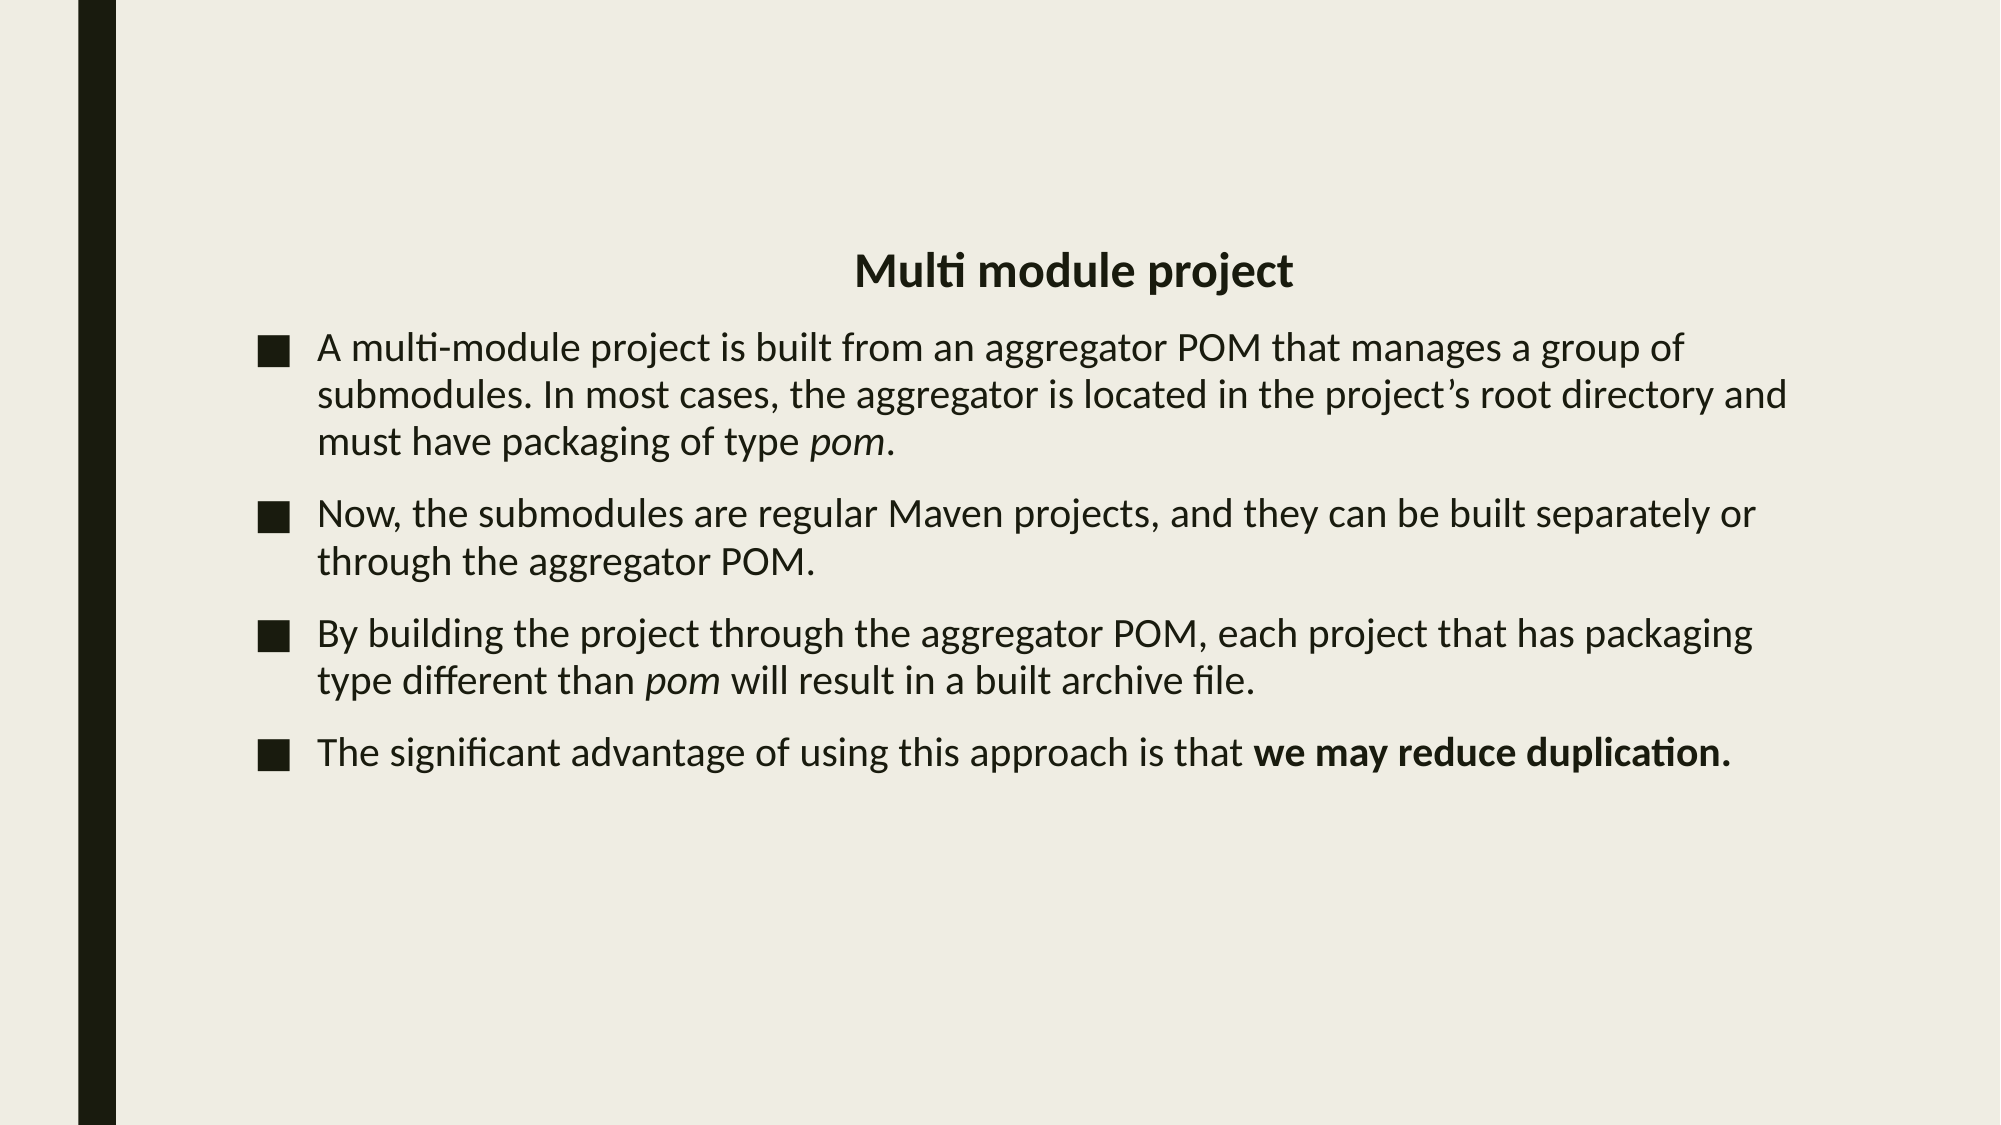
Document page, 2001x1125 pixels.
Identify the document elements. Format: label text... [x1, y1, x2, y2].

list Multi module project A multi-module project is built from an aggregator POM that manages a group of submodules. In most cases, the aggregator is located in the project’s root directory and must have packaging of type pom. Now, the submodules are regular Maven projects, and they can be built separately or through the aggregator POM. By building the project through the aggregator POM, each project that has packaging type different than pom will result in a built archive file. The significant advantage of using this approach is that we may reduce duplication. [239, 235, 1815, 1068]
